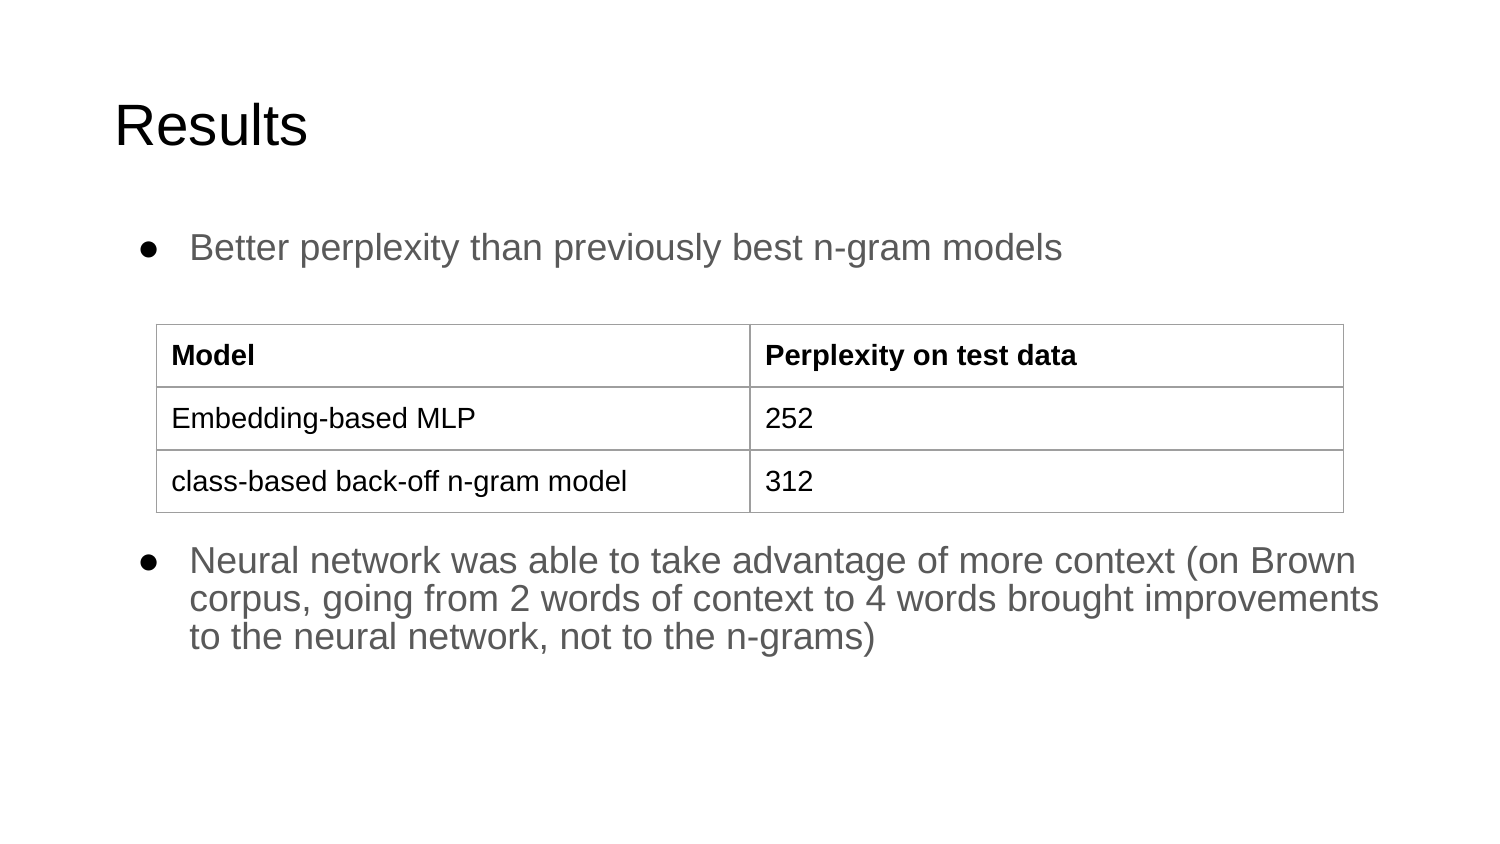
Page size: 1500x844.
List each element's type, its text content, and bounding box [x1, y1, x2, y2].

list Better perplexity than previously best n-gram models Neural network was able to take advantage of more context (on Brown corpus, going from 2 words of context to 4 words brought improvements to the neural network, not to the n-grams) [103, 224, 1397, 760]
title Results [103, 44, 1397, 208]
